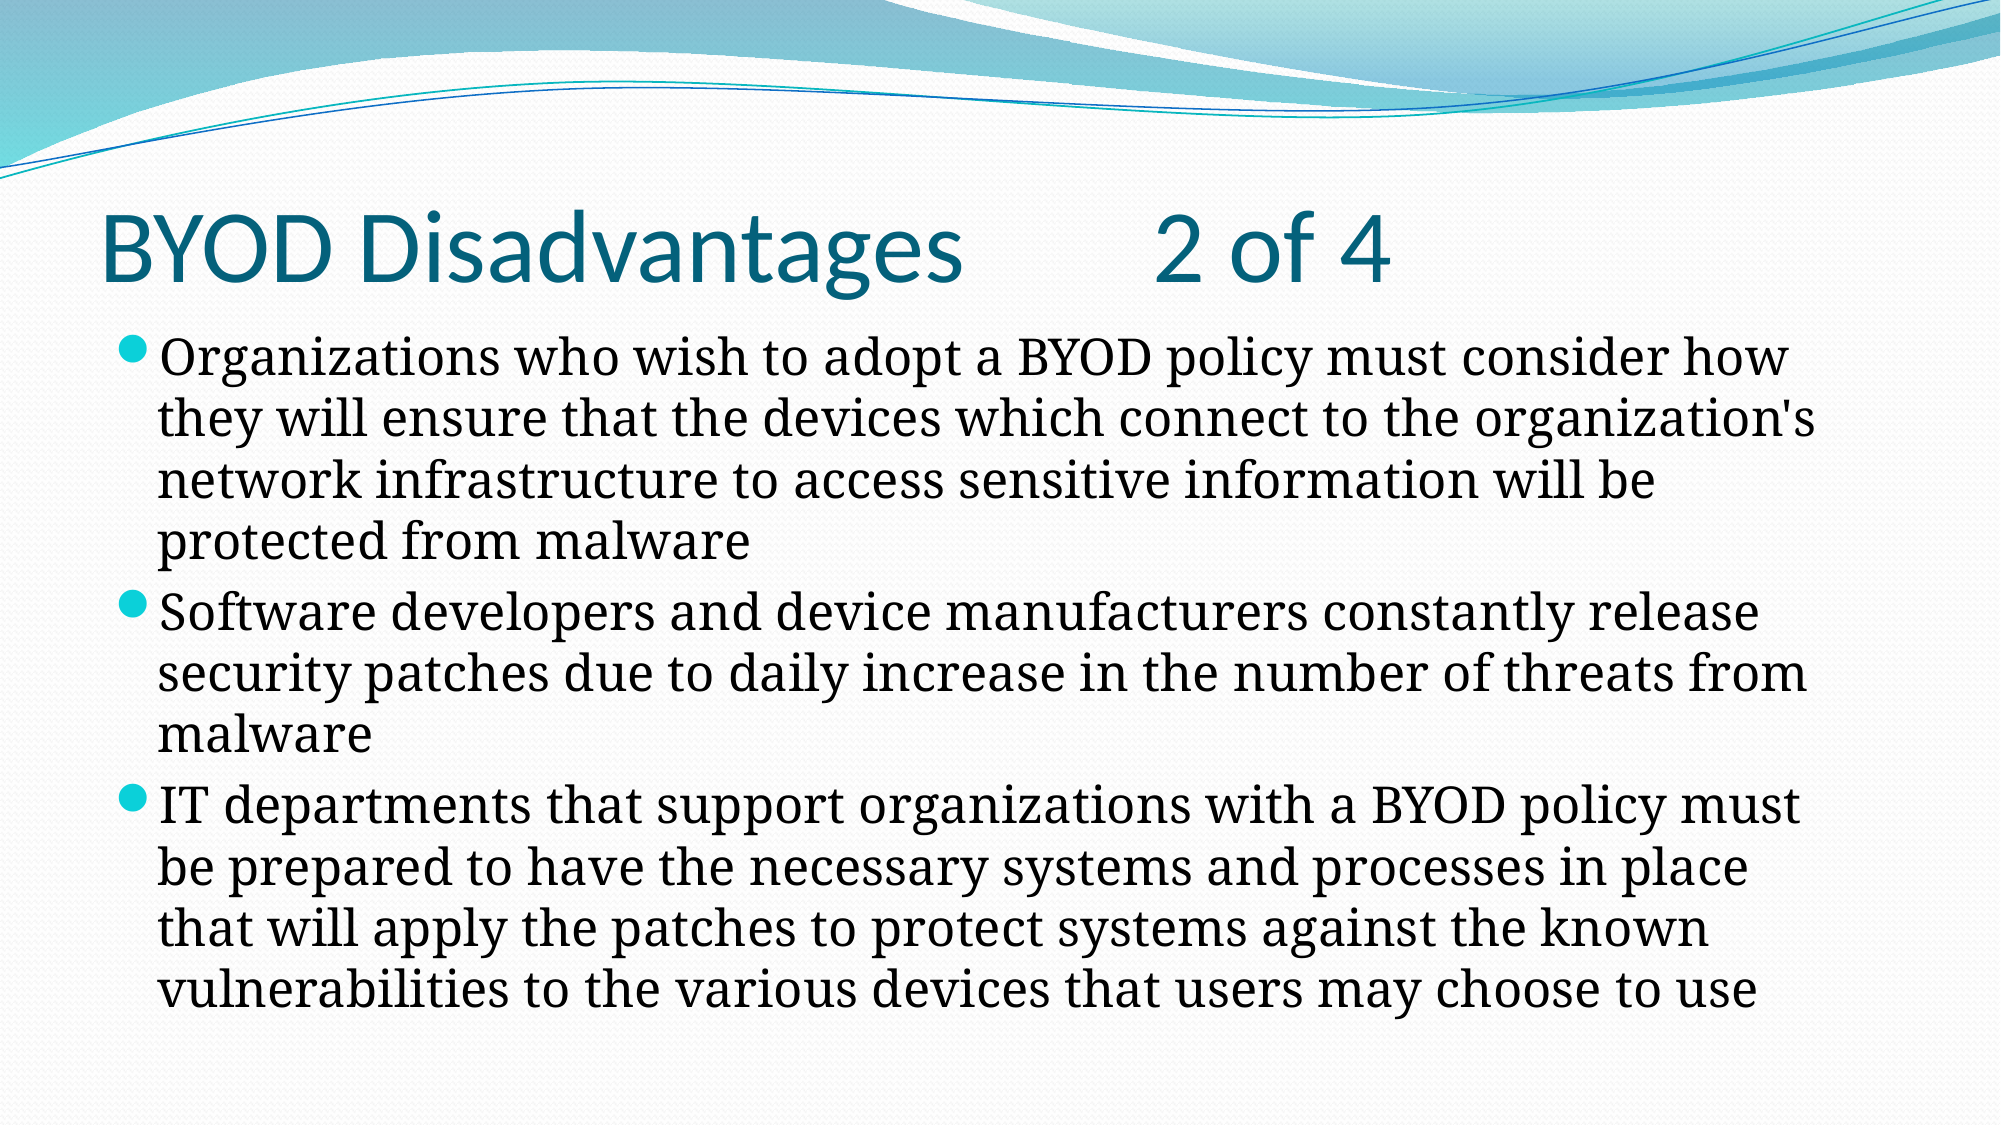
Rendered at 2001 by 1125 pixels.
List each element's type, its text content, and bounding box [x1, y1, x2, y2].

title BYOD Disadvantages 2 of 4 [99, 115, 1900, 303]
list Organizations who wish to adopt a BYOD policy must consider how they will ensure that the devices which connect to the organization's network infrastructure to access sensitive information will be protected from malware Software developers and device manufacturers constantly release security patches due to daily increase in the number of threats from malware IT departments that support organizations with a BYOD policy must be prepared to have the necessary systems and processes in place that will apply the patches to protect systems against the known vulnerabilities to the various devices that users may choose to use [99, 317, 1838, 1075]
